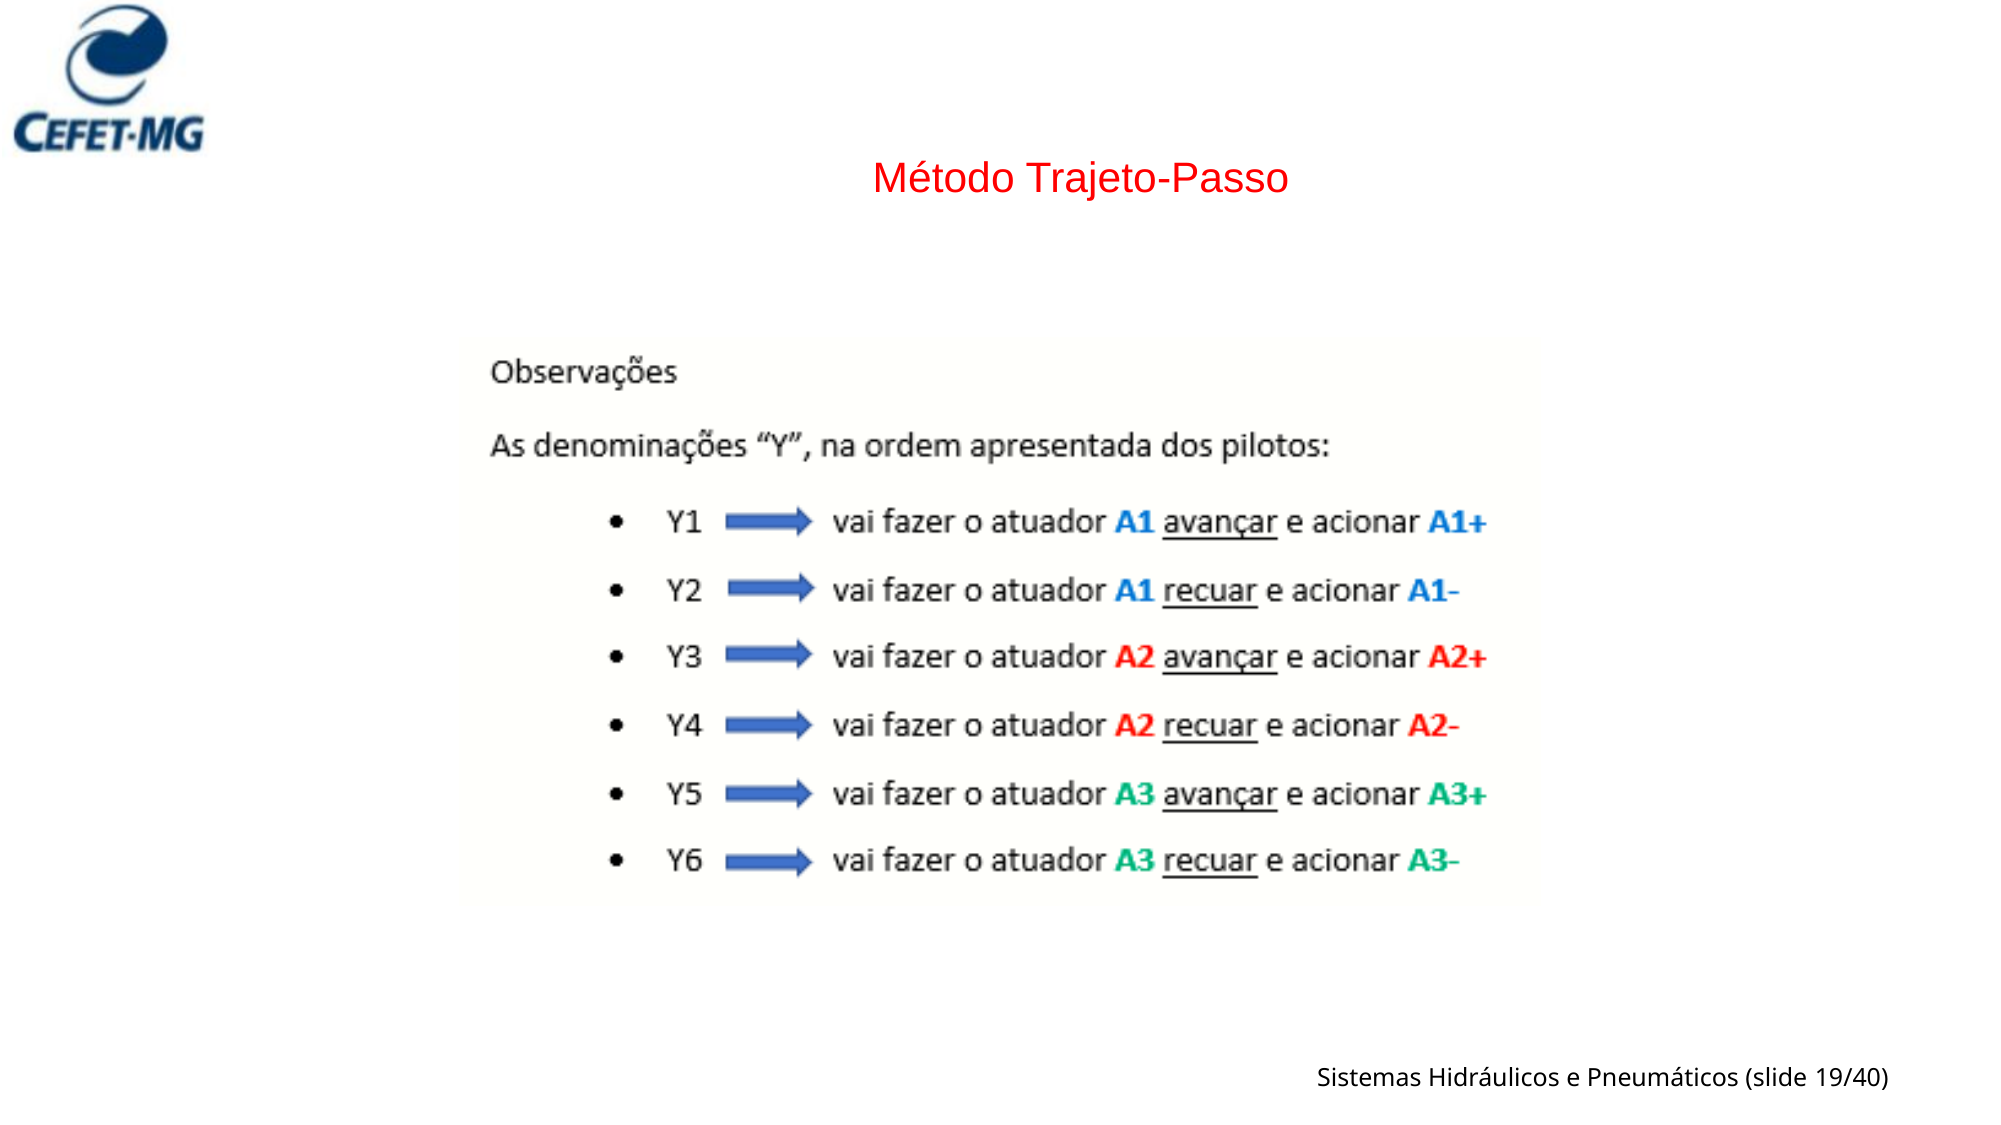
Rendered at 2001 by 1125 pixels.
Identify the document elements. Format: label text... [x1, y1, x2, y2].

footer Sistemas Hidráulicos e Pneumáticos (slide 19/40) [1197, 1059, 1904, 1103]
picture [2, 0, 214, 163]
title Método Trajeto-Passo [258, 116, 1904, 210]
picture [459, 337, 1541, 906]
